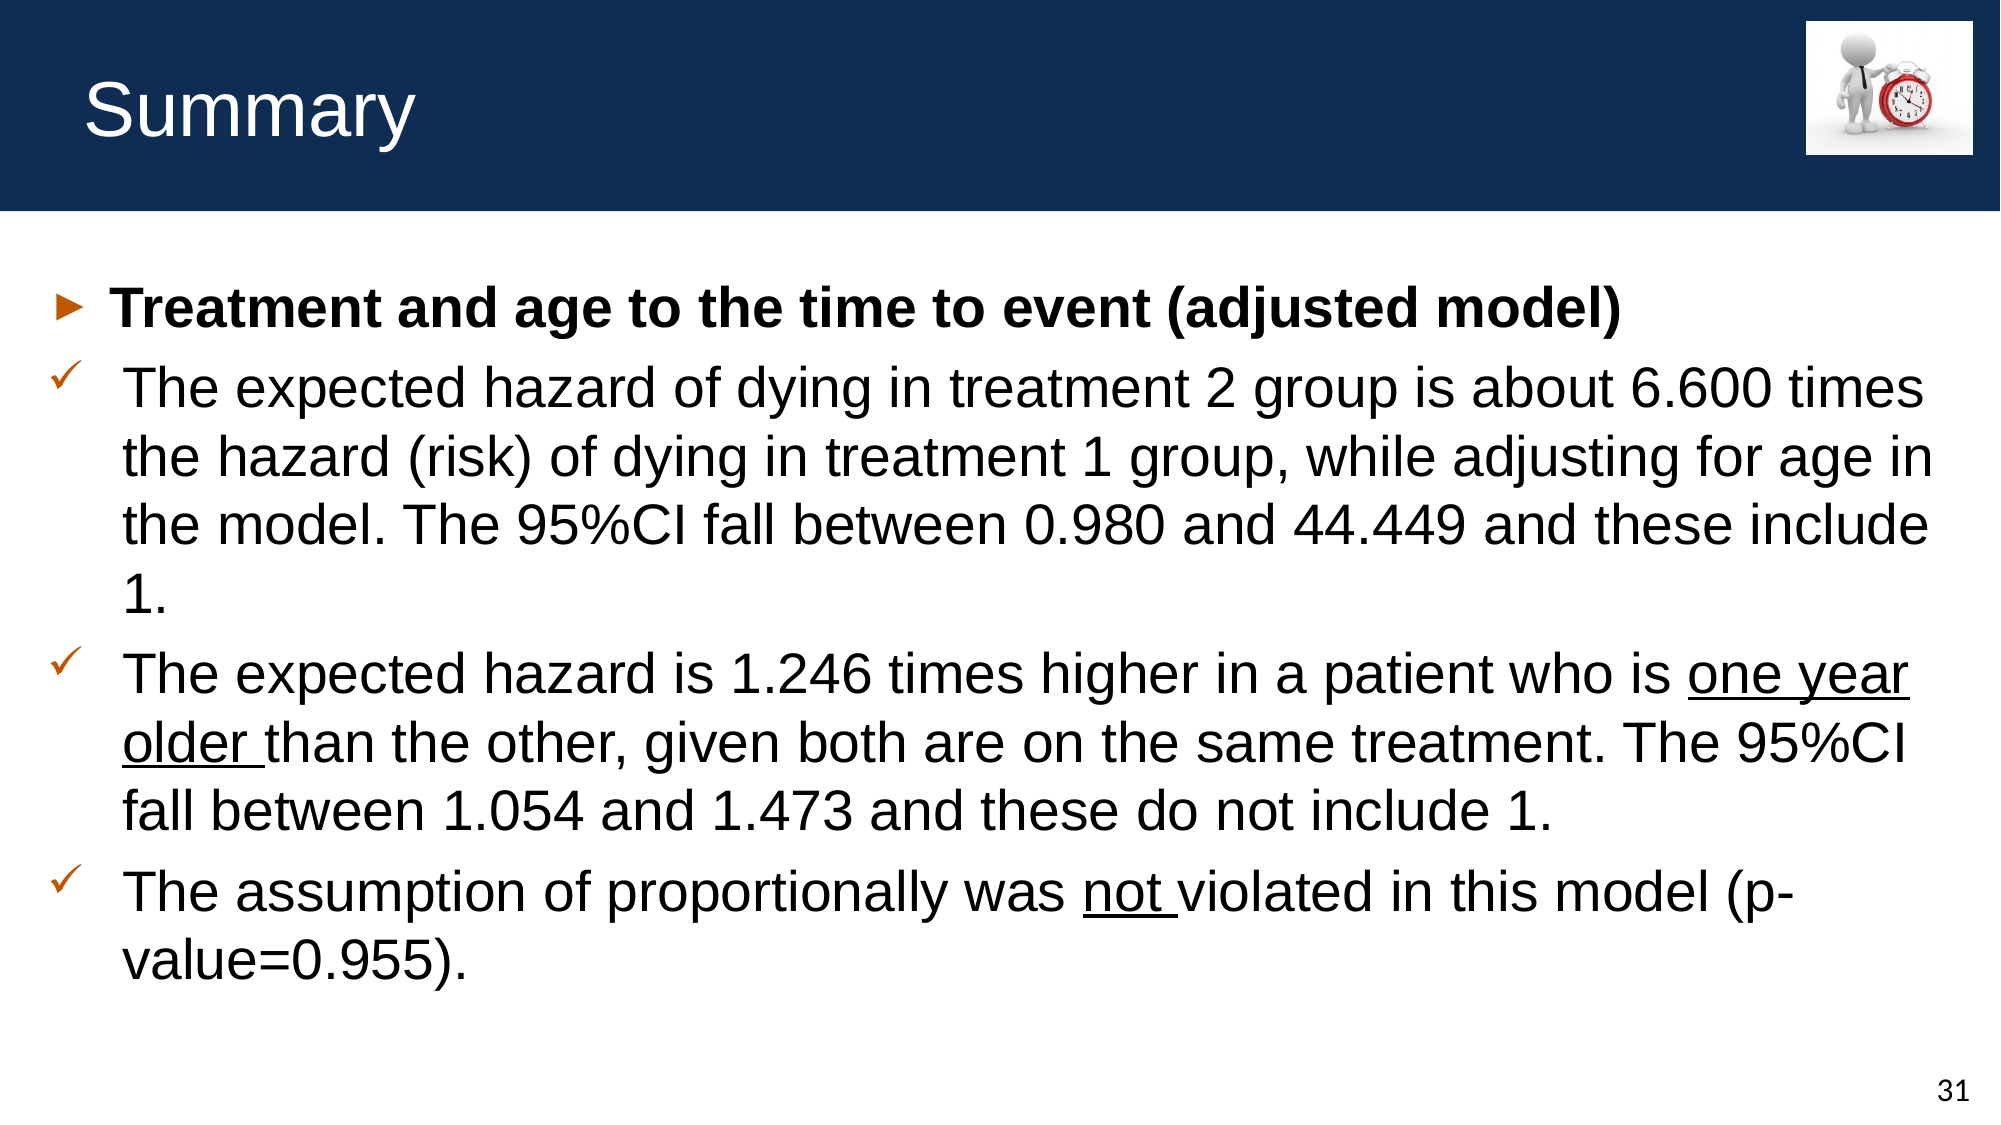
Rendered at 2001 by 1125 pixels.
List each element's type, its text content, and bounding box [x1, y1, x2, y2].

list Treatment and age to the time to event (adjusted model) The expected hazard of dying in treatment 2 group is about 6.600 times the hazard (risk) of dying in treatment 1 group, while adjusting for age in the model. The 95%CI fall between 0.980 and 44.449 and these include 1. The expected hazard is 1.246 times higher in a patient who is one year older than the other, given both are on the same treatment. The 95%CI fall between 1.054 and 1.473 and these do not include 1. The assumption of proportionally was not violated in this model (p-value=0.955). [32, 262, 1971, 1005]
picture [1806, 21, 1974, 155]
title Summary [68, 11, 1944, 200]
